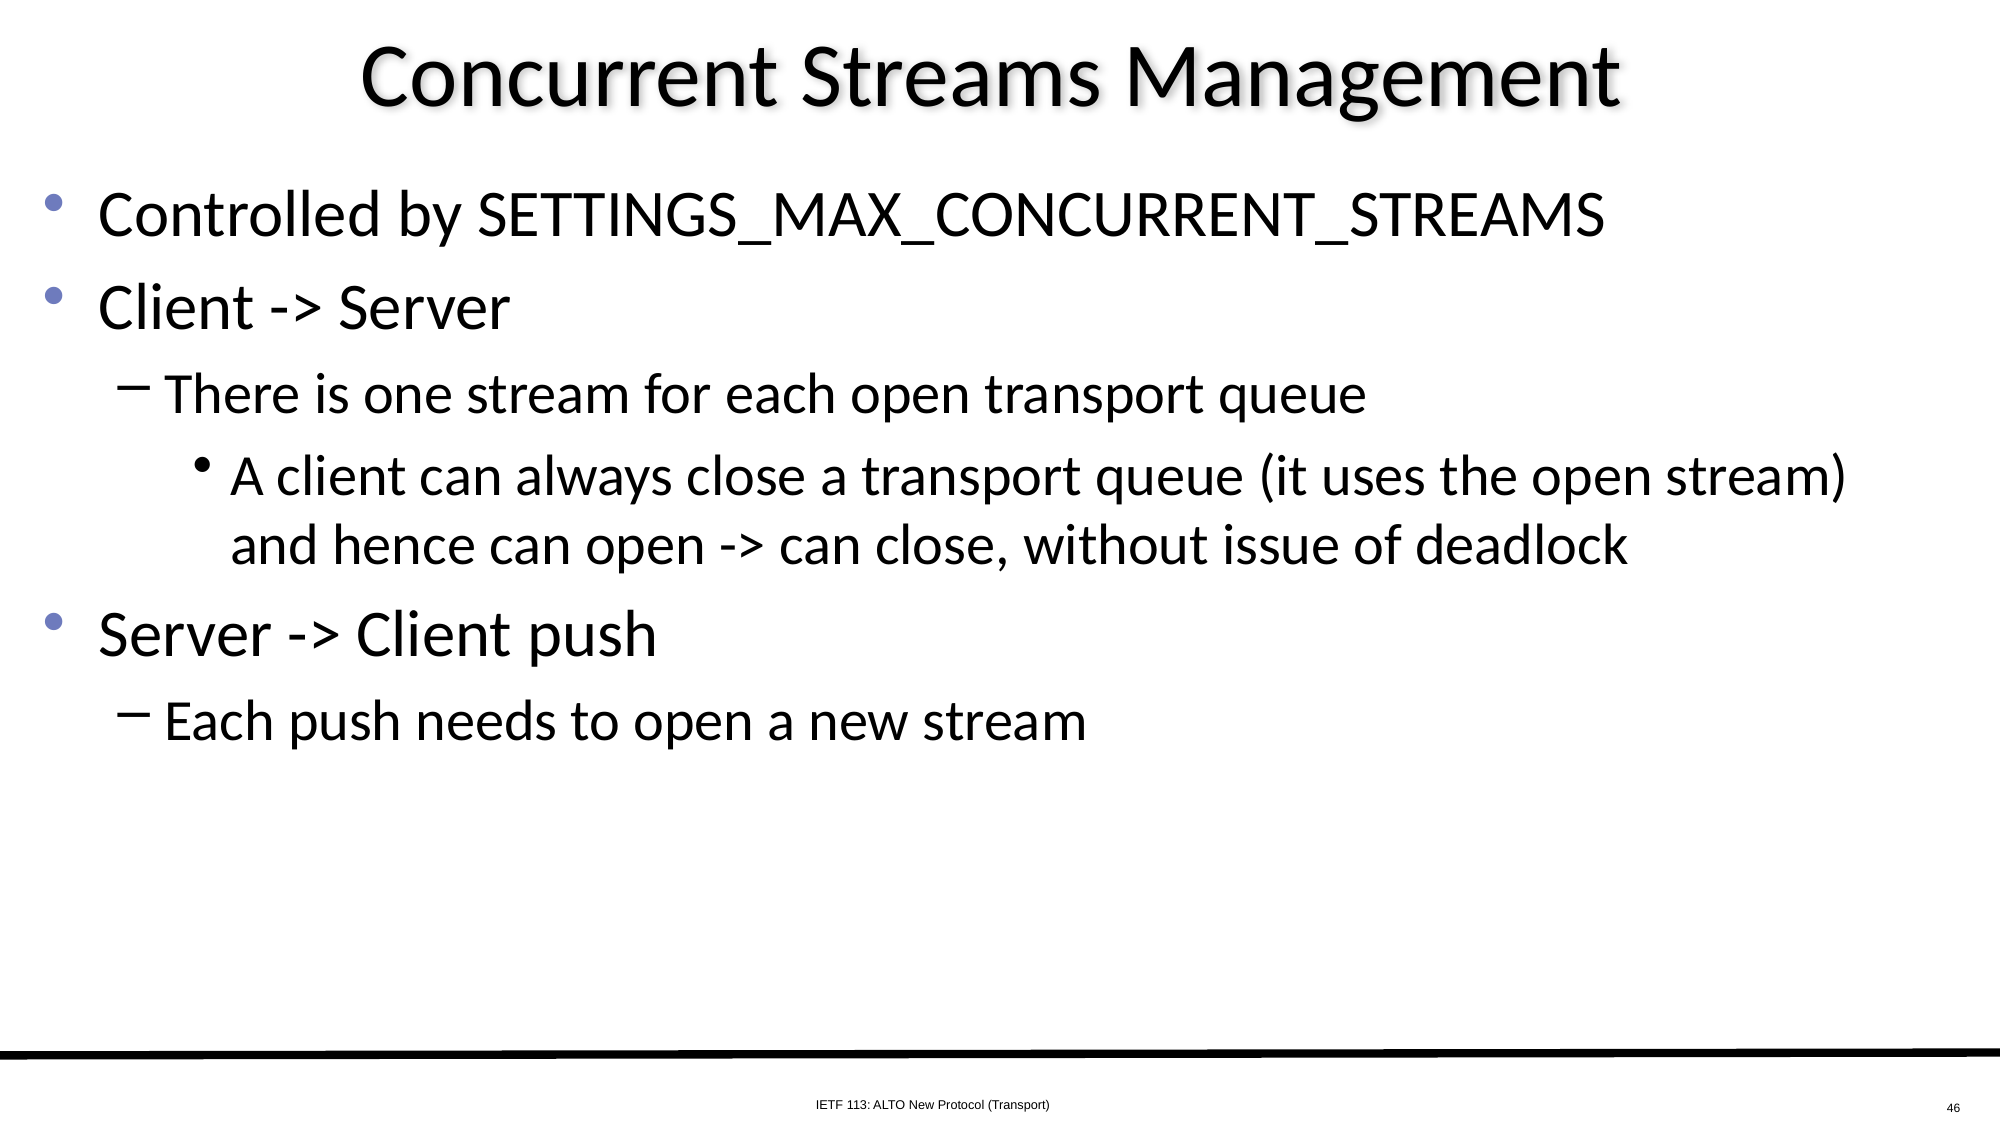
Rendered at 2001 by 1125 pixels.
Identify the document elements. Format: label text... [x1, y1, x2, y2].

title Concurrent Streams Management [55, 13, 1930, 127]
list Controlled by SETTINGS_MAX_CONCURRENT_STREAMS Client -> Server There is one stream for each open transport queue A client can always close a transport queue (it uses the open stream) and hence can open -> can close, without issue of deadlock Server -> Client push Each push needs to open a new stream [27, 162, 1965, 1038]
